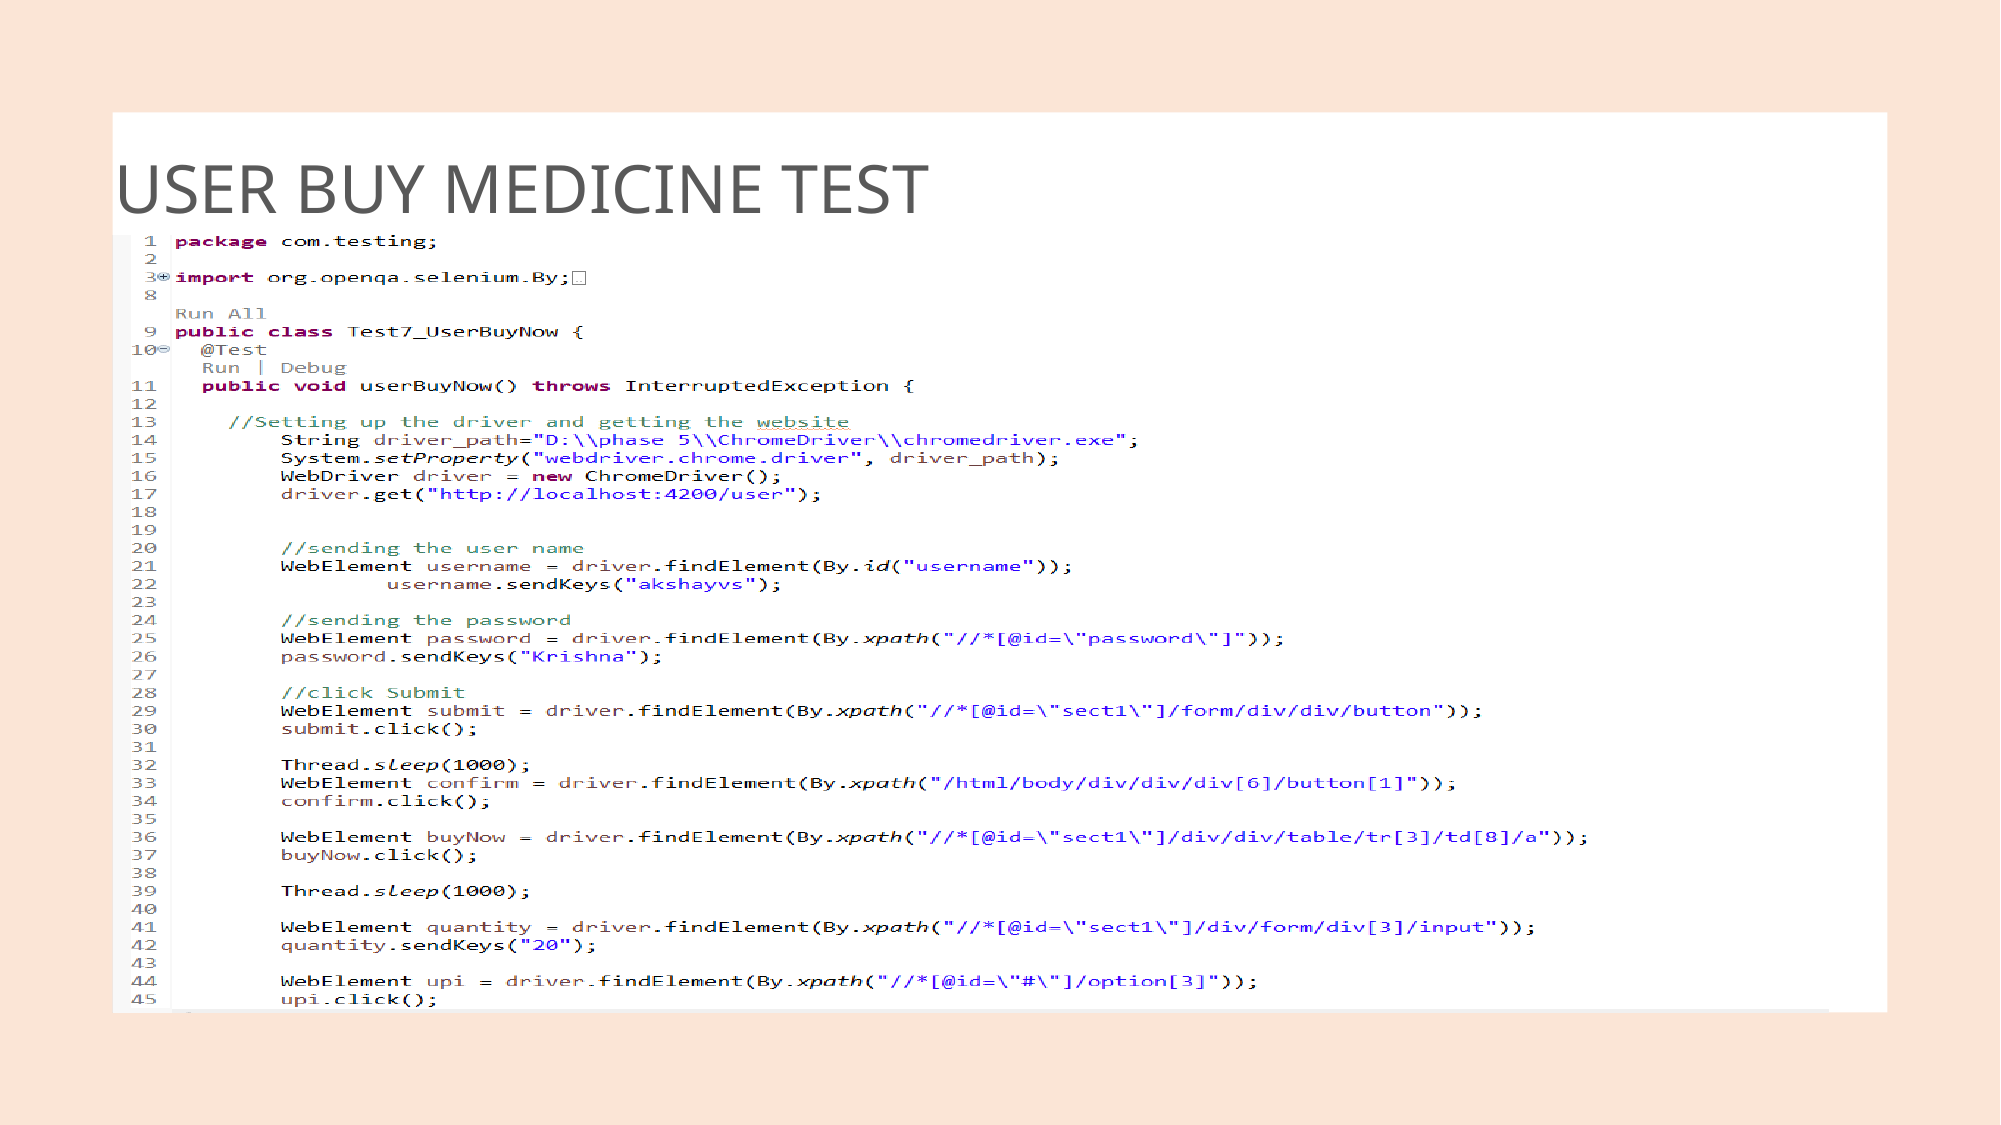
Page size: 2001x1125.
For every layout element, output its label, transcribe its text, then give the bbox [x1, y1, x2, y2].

title USER BUY MEDICINE TEST [0, 0, 1087, 236]
picture [112, 235, 1830, 1013]
text_box [0, 0, 2000, 1125]
text_box [1087, 111, 1888, 1013]
